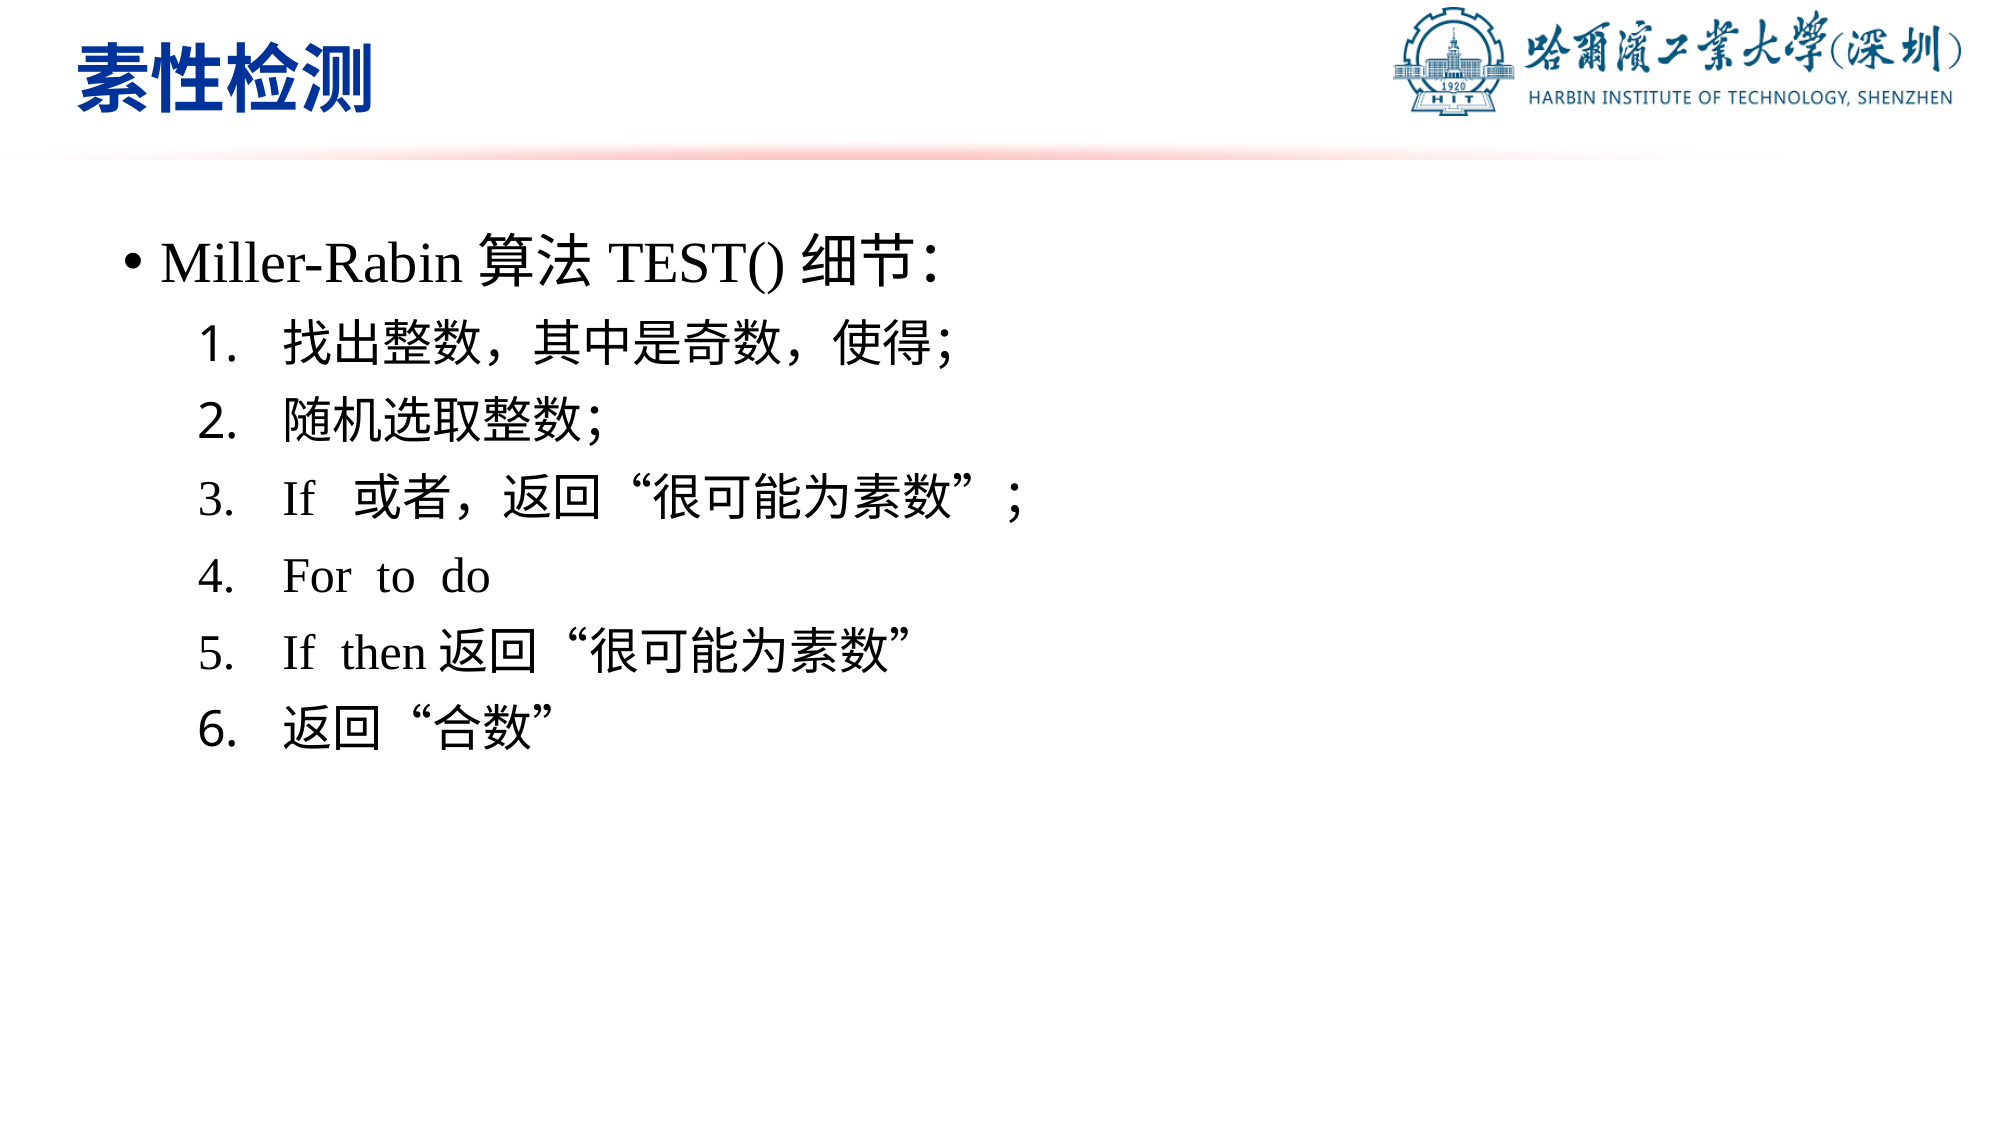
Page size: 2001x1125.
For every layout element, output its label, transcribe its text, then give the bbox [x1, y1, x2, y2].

picture [1460, 7, 1961, 116]
picture [1446, 10, 1461, 14]
title 素性检测 [60, 14, 1727, 150]
picture [1393, 7, 1447, 14]
